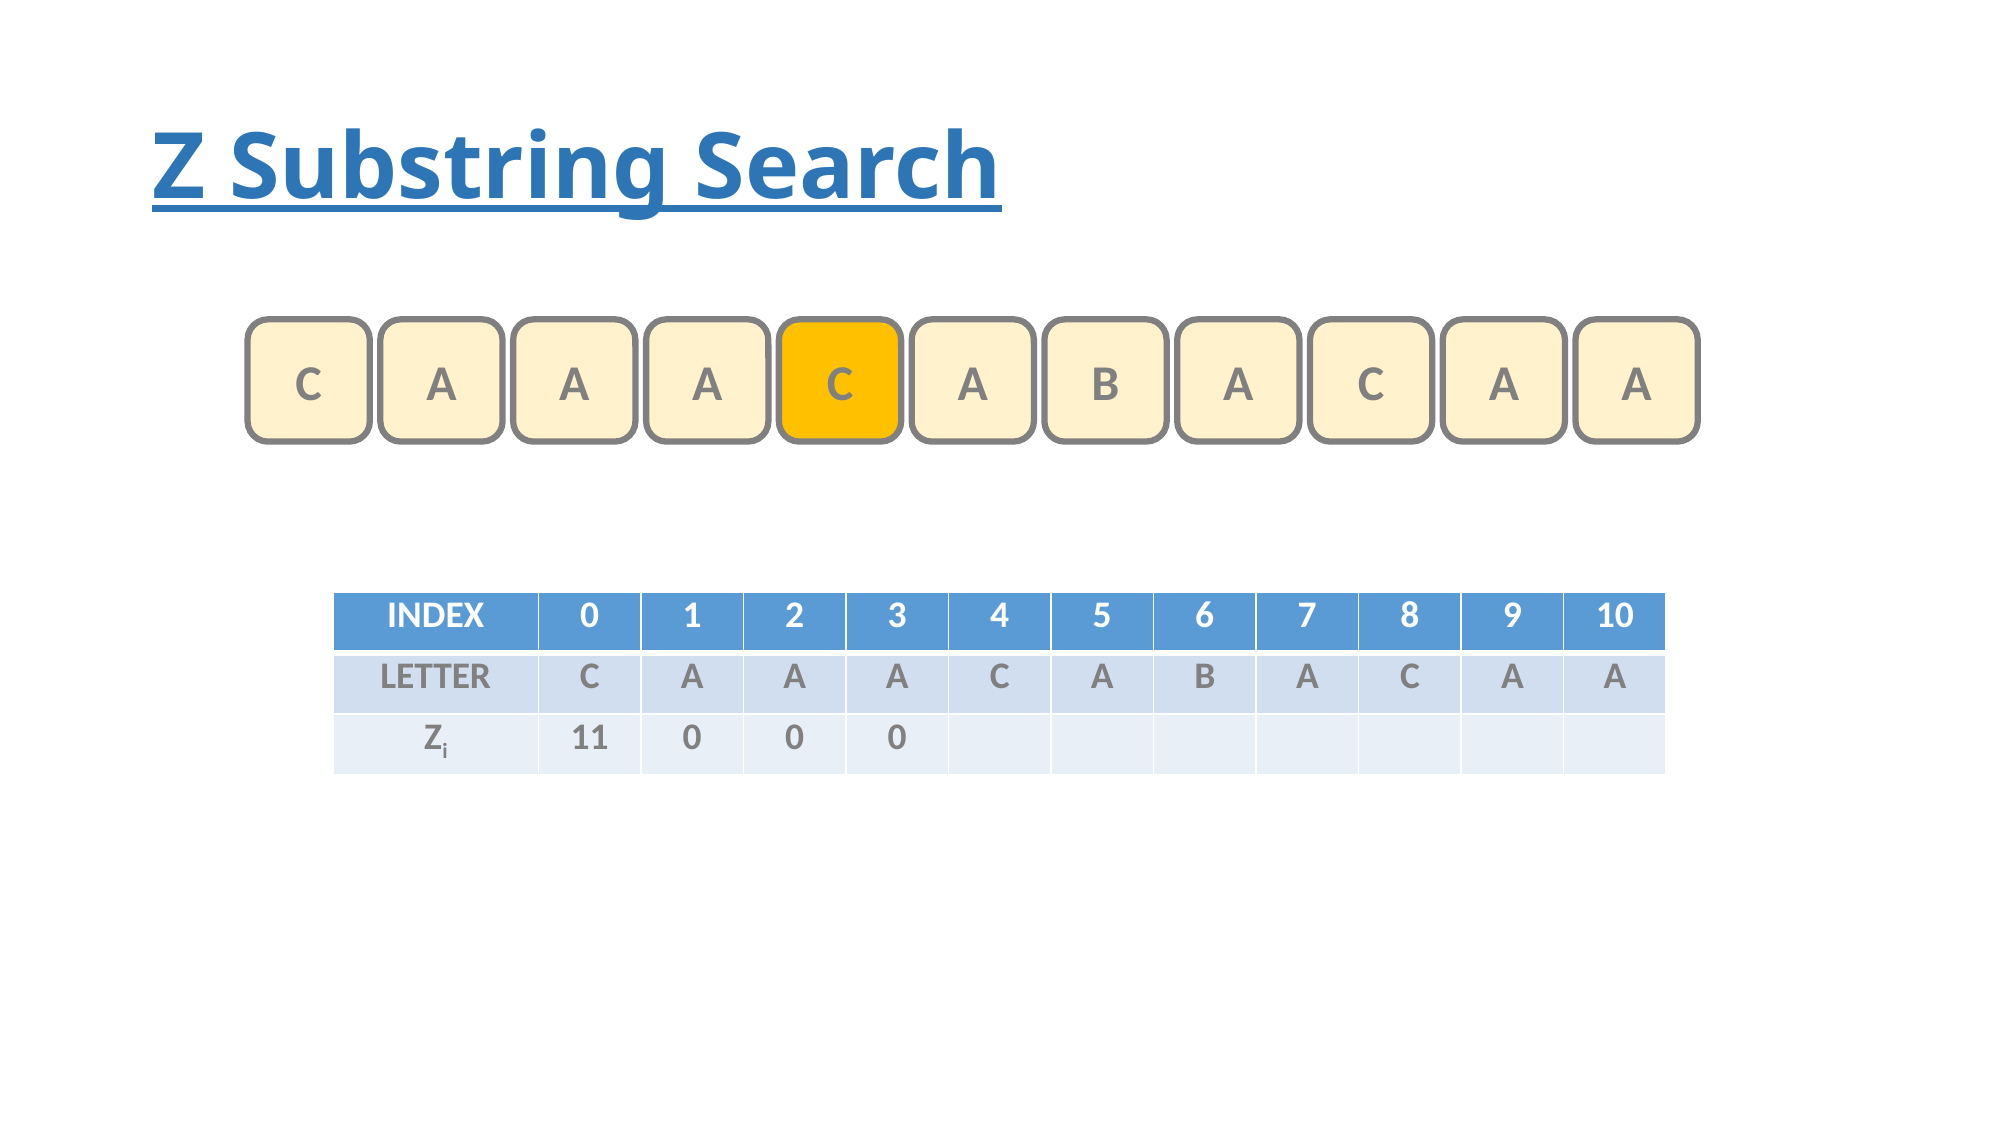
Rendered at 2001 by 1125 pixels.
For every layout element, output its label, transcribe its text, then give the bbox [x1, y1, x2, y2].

table_cell [949, 715, 1050, 774]
table_cell Zi [334, 715, 538, 774]
table_cell [1359, 715, 1460, 774]
table_header INDEX [334, 593, 538, 650]
text_box A [1176, 318, 1301, 443]
table_cell 0 [847, 715, 948, 774]
table_cell A [744, 656, 845, 713]
text_box A [379, 318, 504, 443]
table_header 8 [1359, 593, 1460, 650]
table_cell A [1052, 656, 1153, 713]
title Z Substring Search [137, 59, 1863, 278]
text_box A [1574, 318, 1699, 443]
table_cell 11 [539, 715, 640, 774]
table_cell A [1257, 656, 1358, 713]
table_cell A [847, 656, 948, 713]
table_cell C [949, 656, 1050, 713]
table_cell LETTER [334, 656, 538, 713]
table_header 9 [1462, 593, 1563, 650]
text_box C [246, 318, 371, 443]
table_cell 0 [642, 715, 743, 774]
table_header 4 [949, 593, 1050, 650]
text_box C [777, 318, 903, 443]
table_header 1 [642, 593, 743, 650]
text_box B [1043, 318, 1168, 443]
table_cell A [1462, 656, 1563, 713]
table_cell [1154, 715, 1255, 774]
table_header 6 [1154, 593, 1255, 650]
table_cell [1052, 715, 1153, 774]
table_cell A [1564, 656, 1665, 713]
table_cell A [642, 656, 743, 713]
table_cell [1462, 715, 1563, 774]
table_header 5 [1052, 593, 1153, 650]
table_cell 0 [744, 715, 845, 774]
text_box A [1441, 318, 1567, 443]
table_header 10 [1564, 593, 1665, 650]
table_cell [1257, 715, 1358, 774]
table_header 7 [1257, 593, 1358, 650]
table_cell B [1154, 656, 1255, 713]
table_header 2 [744, 593, 845, 650]
table_cell [1564, 715, 1665, 774]
table_cell C [1359, 656, 1460, 713]
table_cell C [539, 656, 640, 713]
table_header 0 [539, 593, 640, 650]
text_box A [645, 318, 770, 443]
text_box A [910, 318, 1035, 443]
table_header 3 [847, 593, 948, 650]
text_box C [1308, 318, 1434, 443]
text_box A [512, 318, 637, 443]
